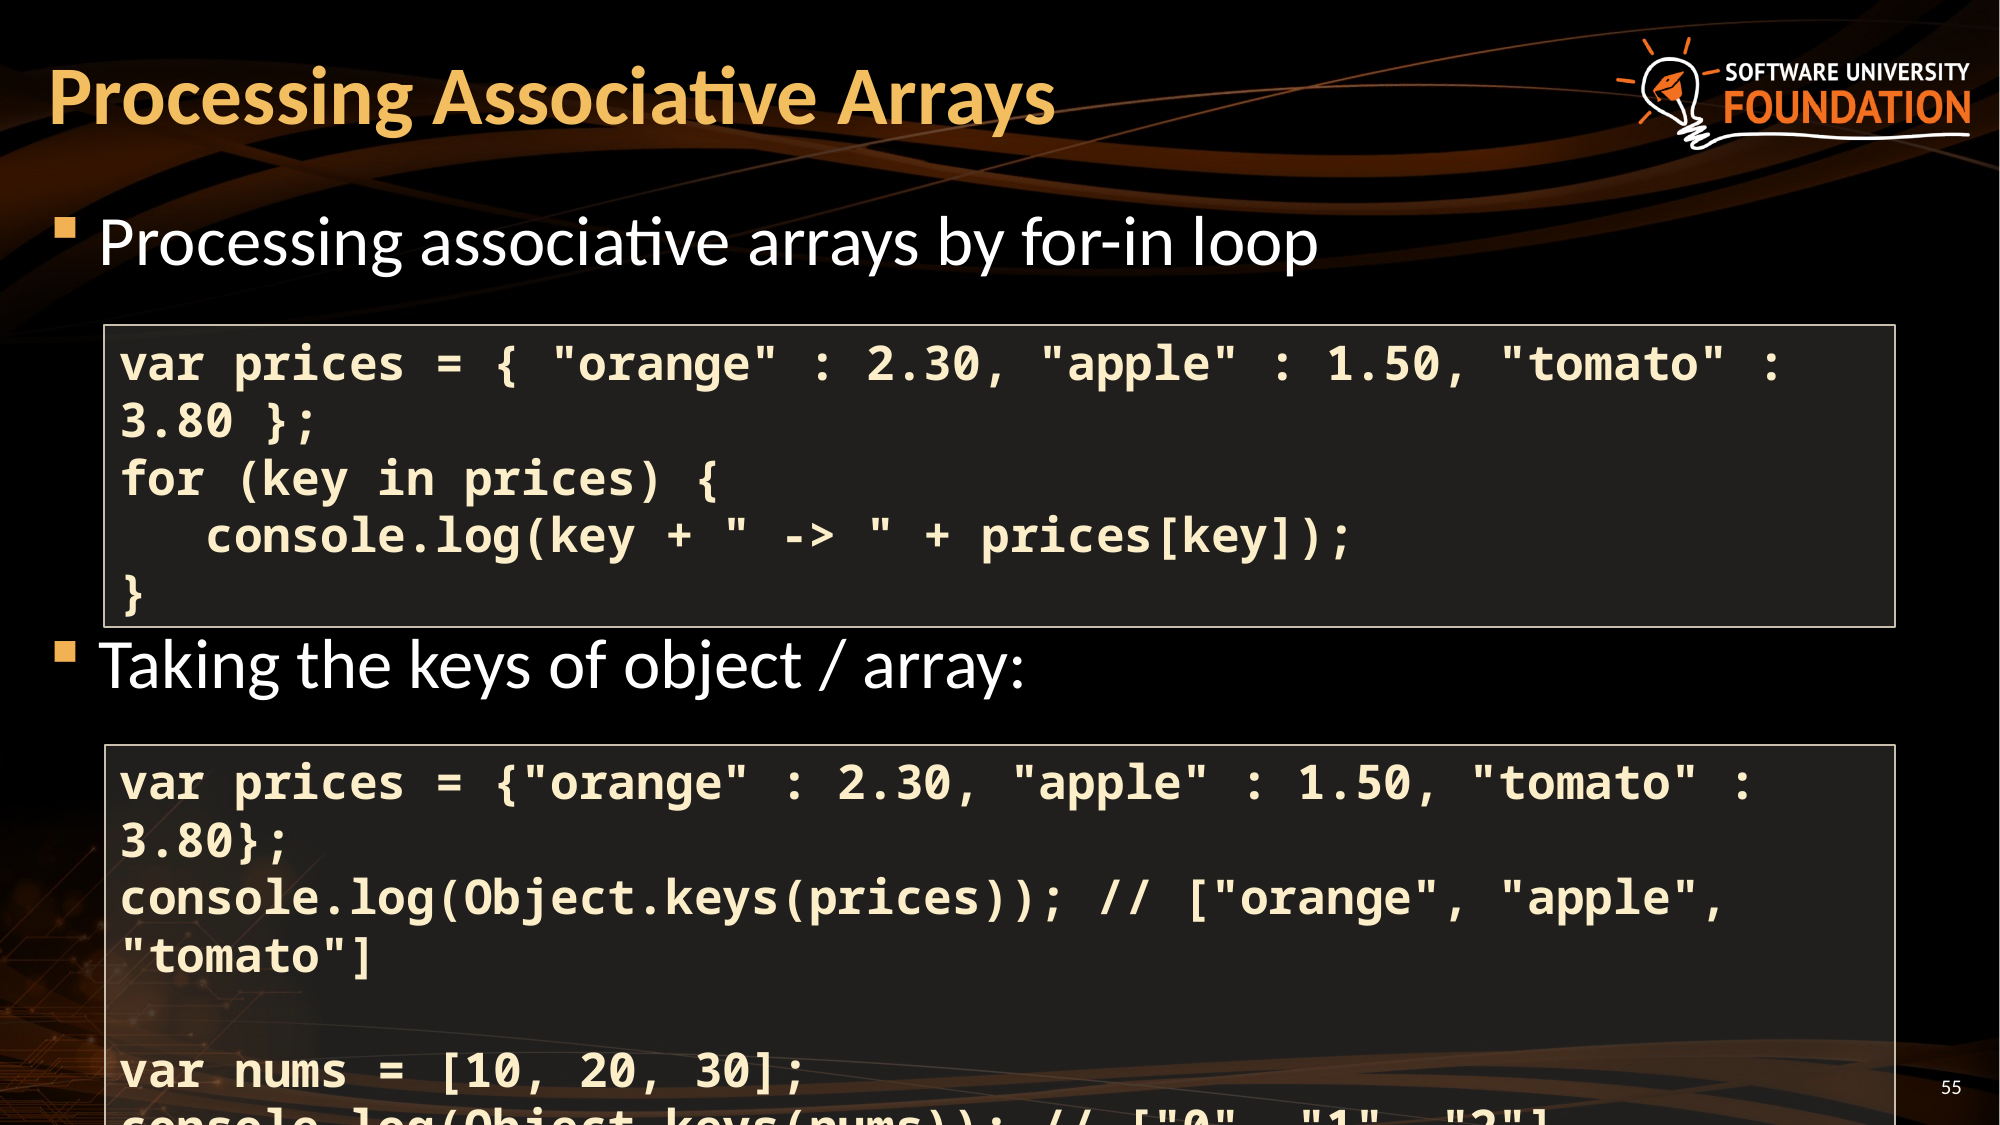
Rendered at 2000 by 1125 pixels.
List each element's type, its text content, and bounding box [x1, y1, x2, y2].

list Processing associative arrays by for-in loop Taking the keys of object / array: [31, 188, 1968, 1103]
title Processing Associative Arrays [30, 6, 1602, 189]
text_box var prices = { "orange" : 2.30, "apple" : 1.50, "tomato" : 3.80 }; for (key in prices) { console.log(key + " -> " + prices[key]); } [104, 324, 1895, 627]
picture [0, 0, 2000, 1125]
text_box var prices = {"orange" : 2.30, "apple" : 1.50, "tomato" : 3.80}; console.log(Object.keys(prices)); // ["orange", "apple", "tomato"] var nums = [10, 20, 30]; console.log(Object.keys(nums)); // ["0", "1", "2"] [104, 744, 1896, 1125]
